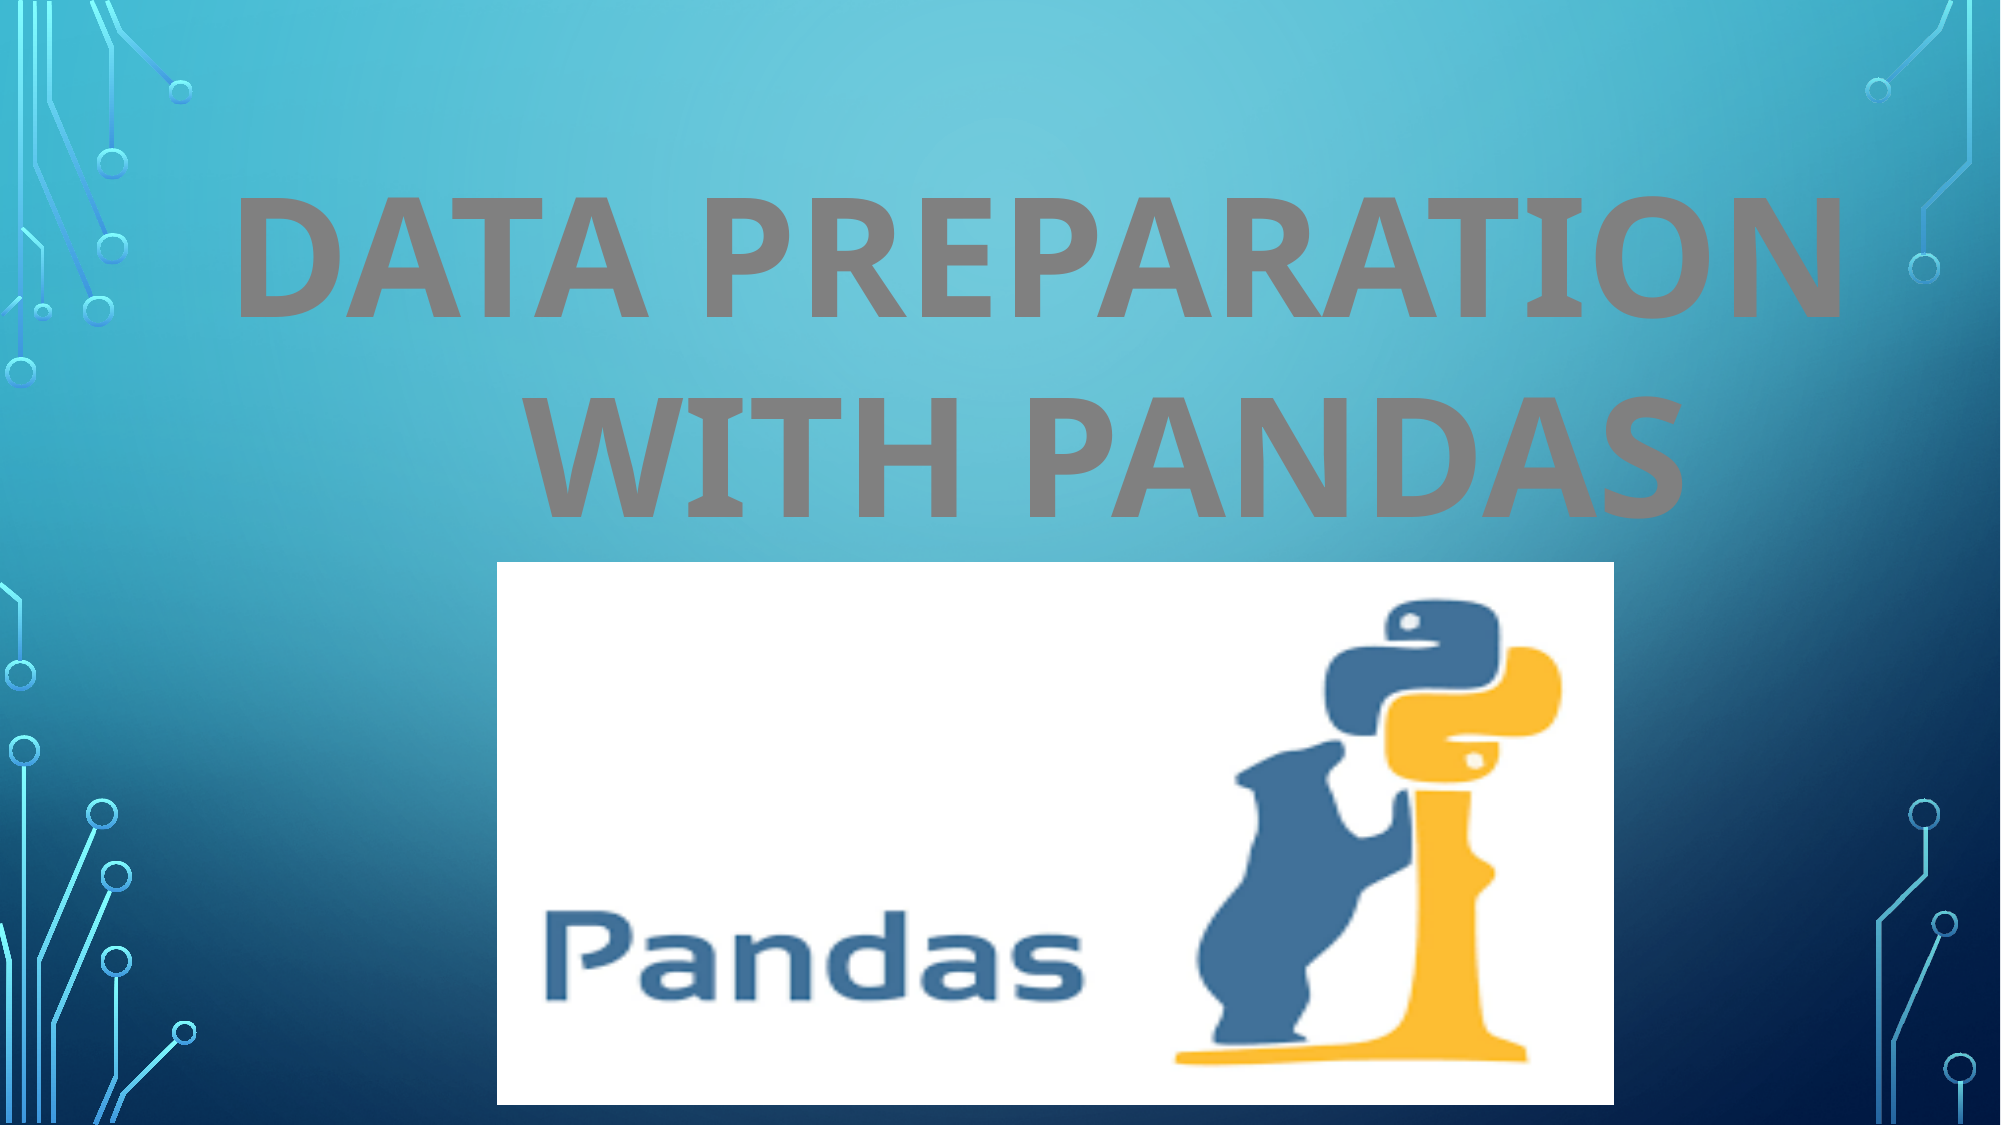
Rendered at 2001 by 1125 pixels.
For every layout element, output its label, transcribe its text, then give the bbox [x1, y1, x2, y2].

picture [497, 562, 1614, 1106]
text_box DATA PREPARATION WITH PANDAS [148, 143, 1891, 559]
